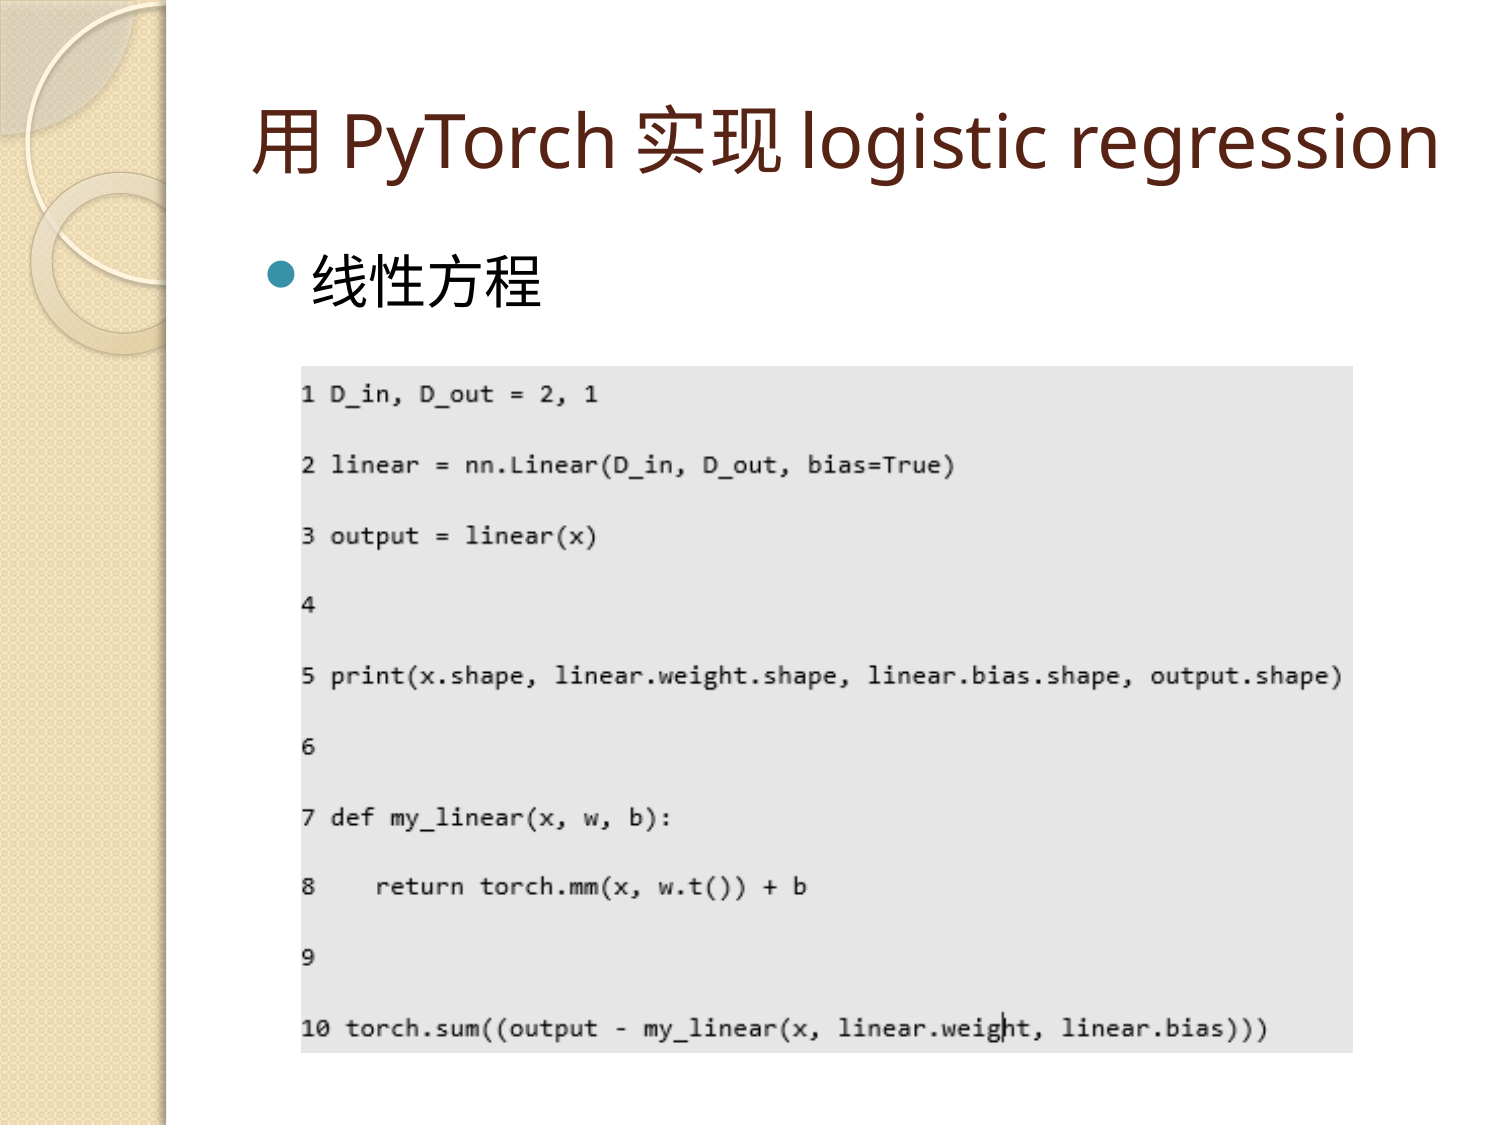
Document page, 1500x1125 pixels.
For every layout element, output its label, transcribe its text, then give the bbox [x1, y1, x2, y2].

list 线性方程 [235, 237, 1466, 1025]
picture [300, 366, 1353, 1054]
title 用PyTorch实现logistic regression [235, 45, 1466, 233]
